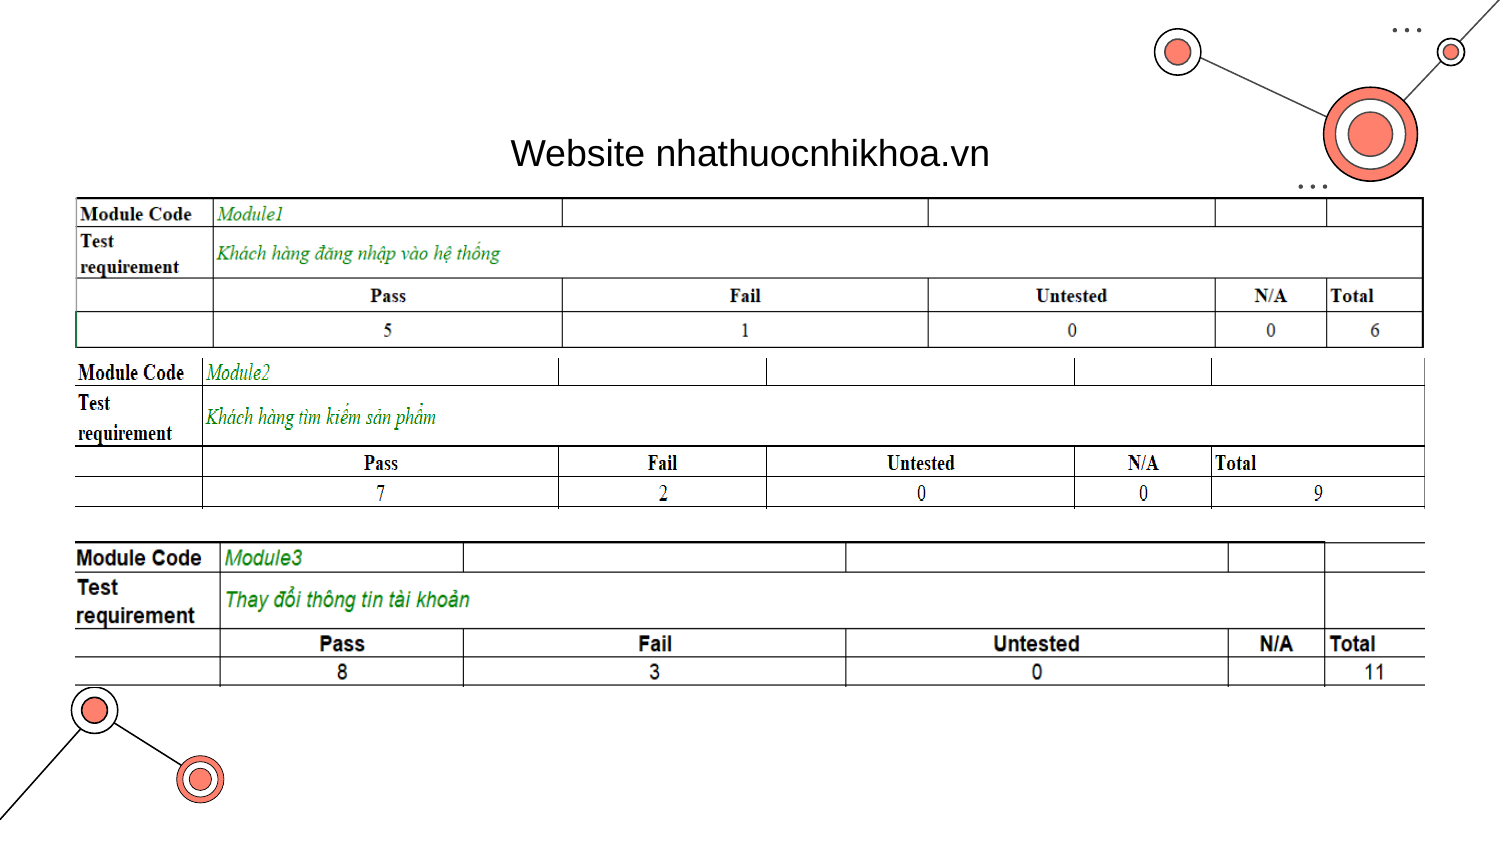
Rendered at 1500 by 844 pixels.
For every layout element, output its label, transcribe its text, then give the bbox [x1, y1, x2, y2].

picture [74, 197, 1426, 349]
title Website nhathuocnhikhoa.vn [345, 63, 1156, 195]
picture [74, 358, 1426, 510]
picture [74, 541, 1426, 687]
